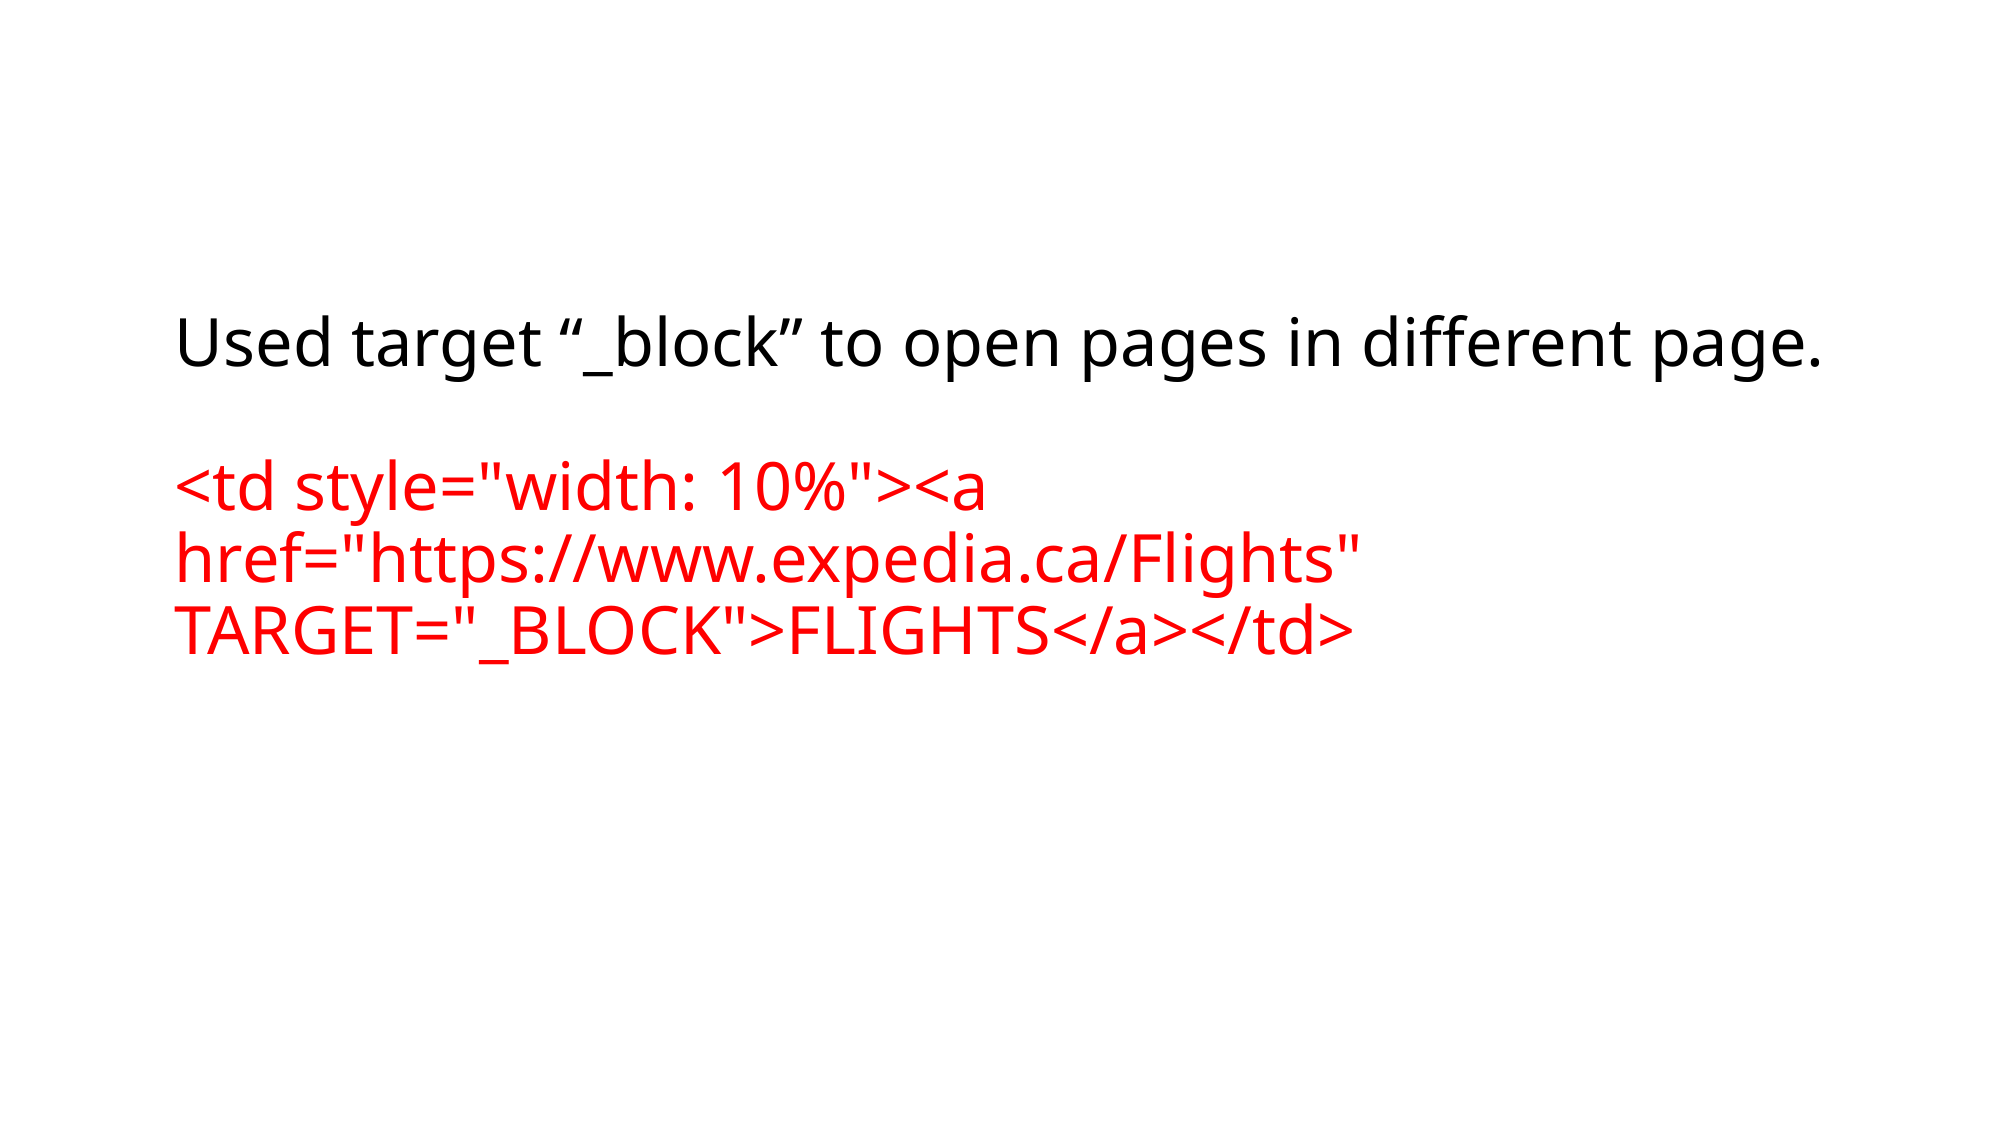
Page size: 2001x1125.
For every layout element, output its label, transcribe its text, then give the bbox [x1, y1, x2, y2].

title Used target “_block” to open pages in different page. <td style="width: 10%"><a href="https://www.expedia.ca/Flights" TARGET="_BLOCK">FLIGHTS</a></td> [159, 380, 1885, 598]
